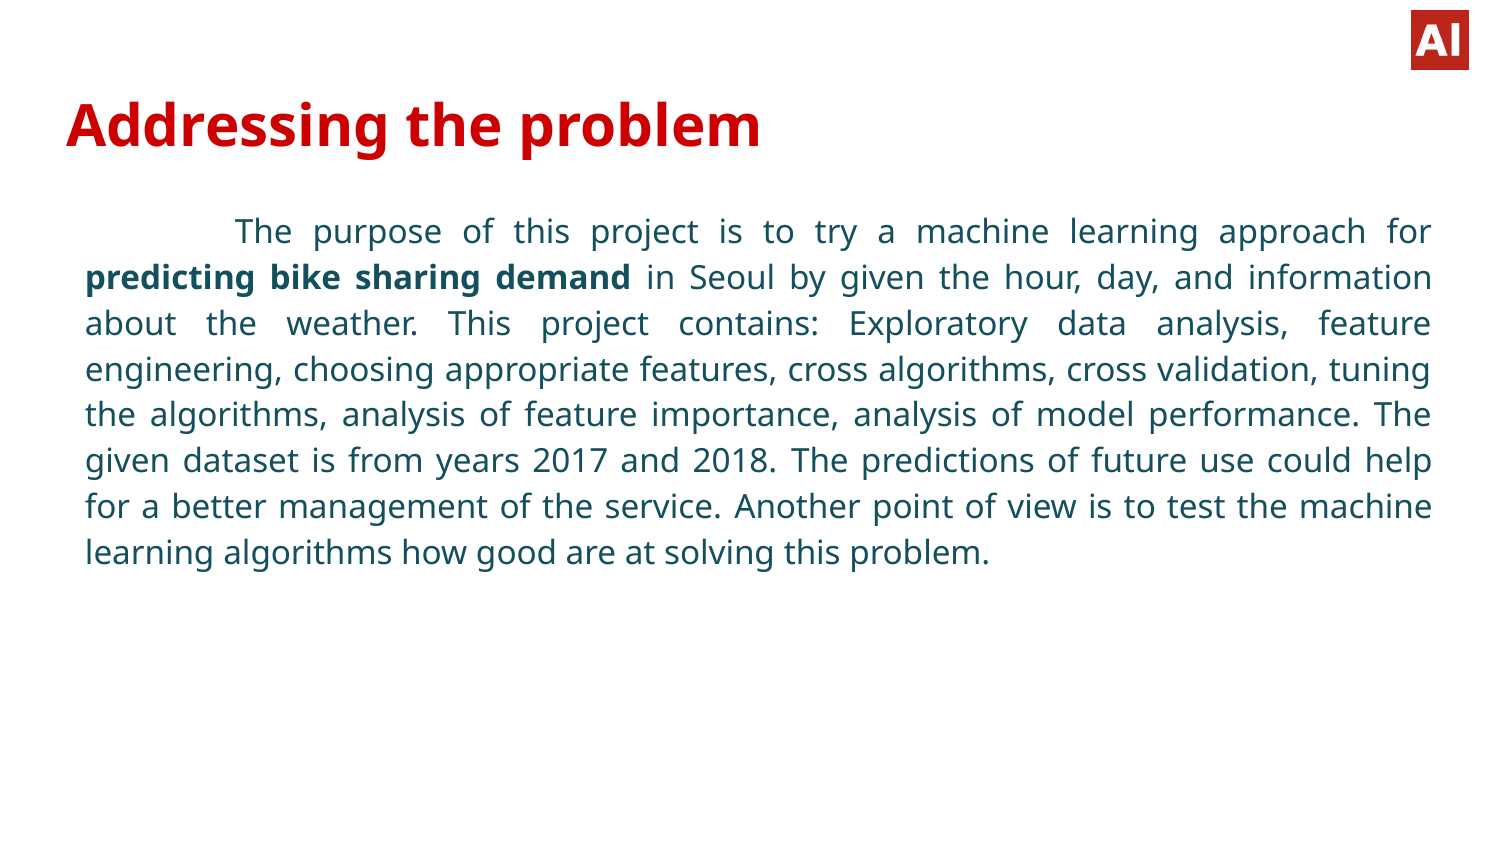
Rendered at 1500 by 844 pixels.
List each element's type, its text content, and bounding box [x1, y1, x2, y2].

list The purpose of this project is to try a machine learning approach for predicting bike sharing demand in Seoul by given the hour, day, and information about the weather. This project contains: Exploratory data analysis, feature engineering, choosing appropriate features, cross algorithms, cross validation, tuning the algorithms, analysis of feature importance, analysis of model performance. The given dataset is from years 2017 and 2018. The predictions of future use could help for a better management of the service. Another point of view is to test the machine learning algorithms how good are at solving this problem. [51, 189, 1449, 750]
picture [1411, 10, 1469, 70]
title Addressing the problem [51, 72, 1449, 167]
